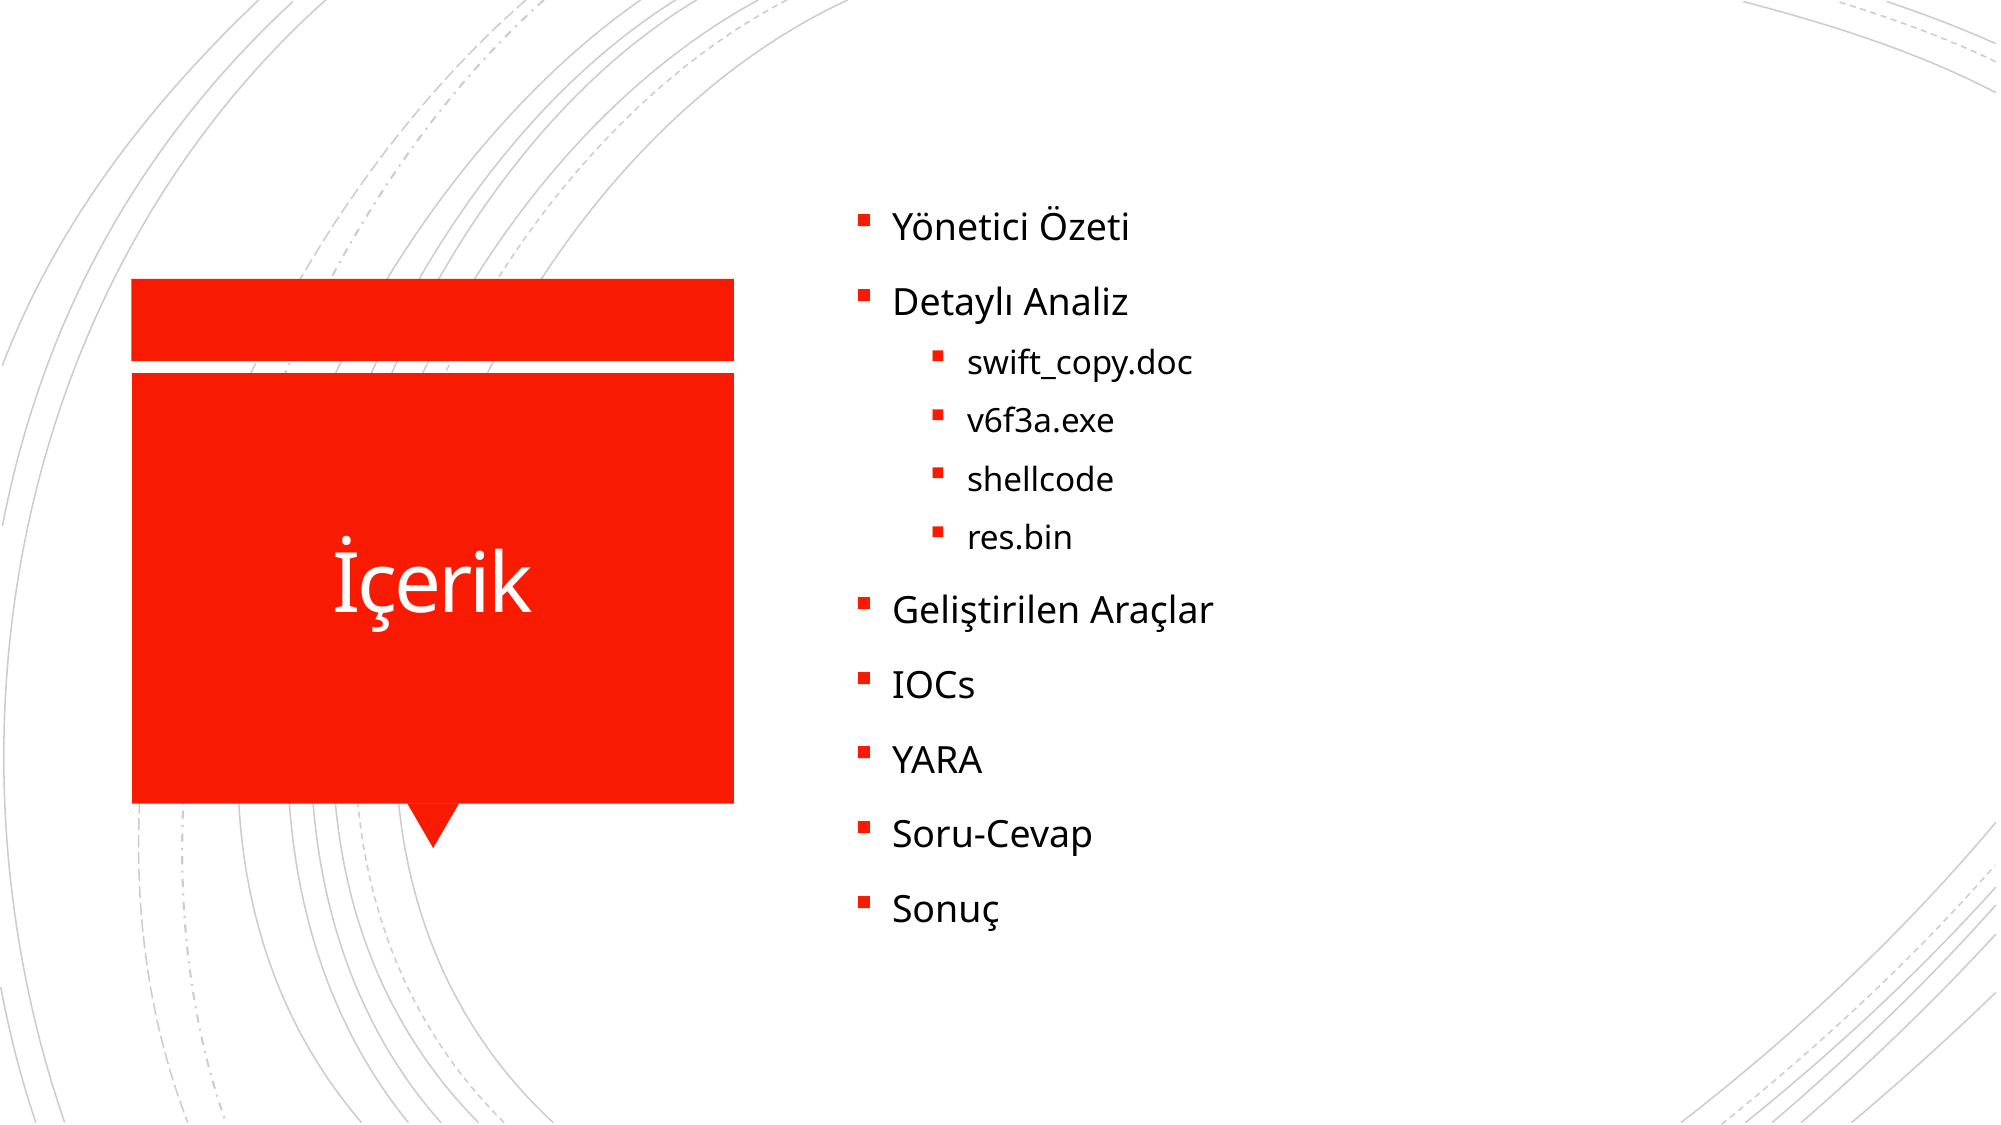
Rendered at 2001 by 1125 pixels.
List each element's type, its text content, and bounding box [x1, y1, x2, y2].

title İçerik [145, 385, 720, 789]
list Yönetici Özeti Detaylı Analiz swift_copy.doc v6f3a.exe shellcode res.bin Geliştirilen Araçlar IOCs YARA Soru-Cevap Sonuç [839, 131, 1871, 993]
